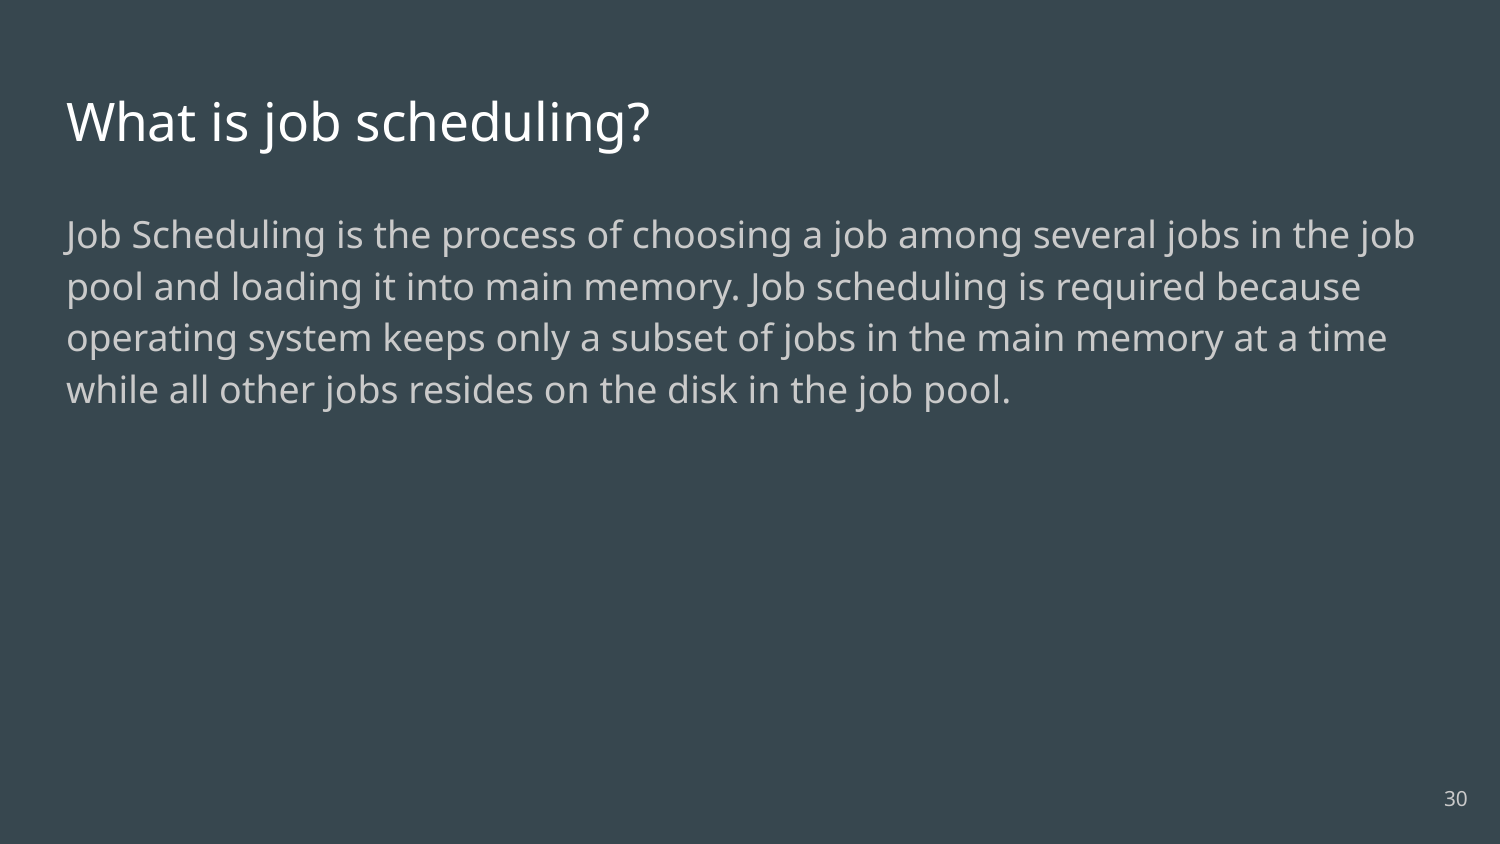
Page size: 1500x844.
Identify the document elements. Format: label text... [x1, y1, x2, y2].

list Job Scheduling is the process of choosing a job among several jobs in the job pool and loading it into main memory. Job scheduling is required because operating system keeps only a subset of jobs in the main memory at a time while all other jobs resides on the disk in the job pool. [51, 189, 1449, 750]
title What is job scheduling? [51, 72, 1449, 167]
slide_number 30 [1392, 767, 1483, 833]
